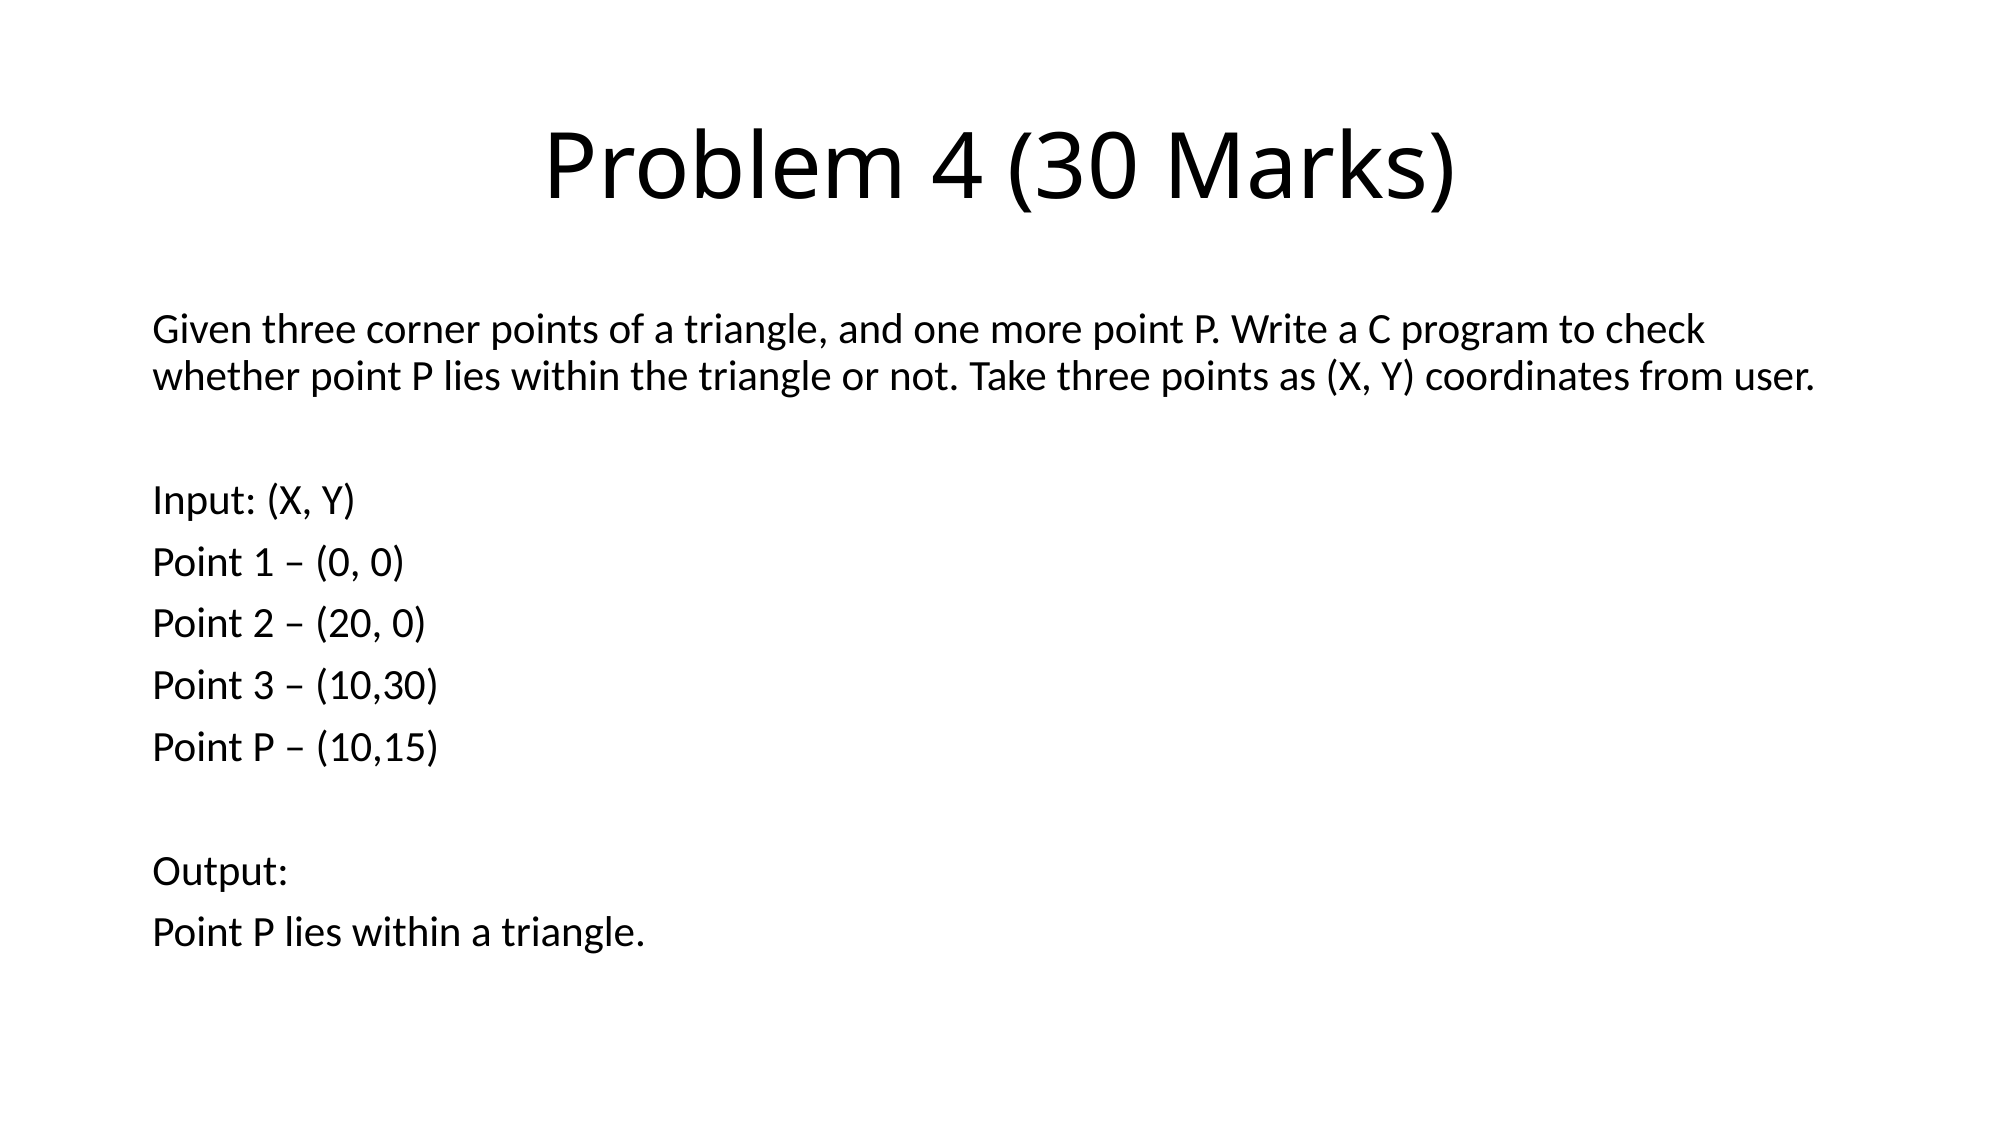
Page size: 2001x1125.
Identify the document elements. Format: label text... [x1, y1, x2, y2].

title Problem 4 (30 Marks) [137, 59, 1863, 278]
list Given three corner points of a triangle, and one more point P. Write a C program to check whether point P lies within the triangle or not. Take three points as (X, Y) coordinates from user. Input: (X, Y) Point 1 – (0, 0) Point 2 – (20, 0) Point 3 – (10,30) Point P – (10,15) Output: Point P lies within a triangle. [137, 299, 1863, 1014]
